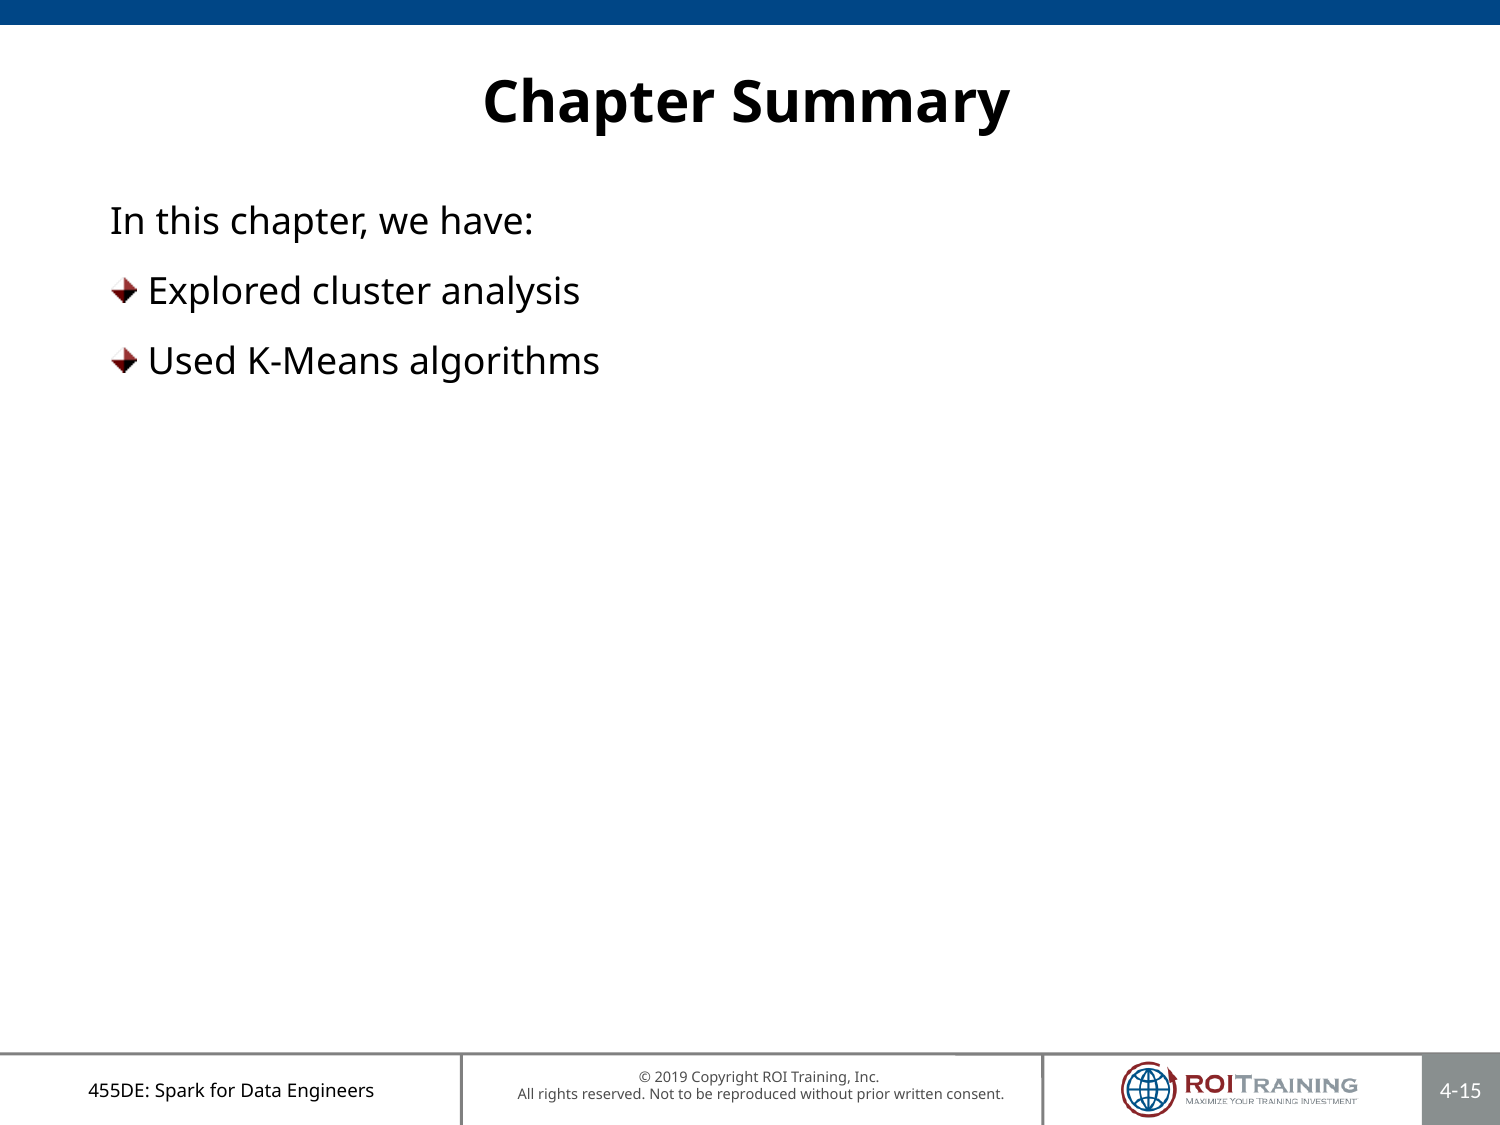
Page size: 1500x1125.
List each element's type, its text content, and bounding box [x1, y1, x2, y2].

title Chapter Summary [172, 47, 1322, 151]
picture [110, 346, 137, 373]
picture [1113, 1060, 1362, 1118]
picture [110, 276, 137, 303]
list In this chapter, we have: Explored cluster analysis Used K-Means algorithms [95, 189, 1411, 1022]
